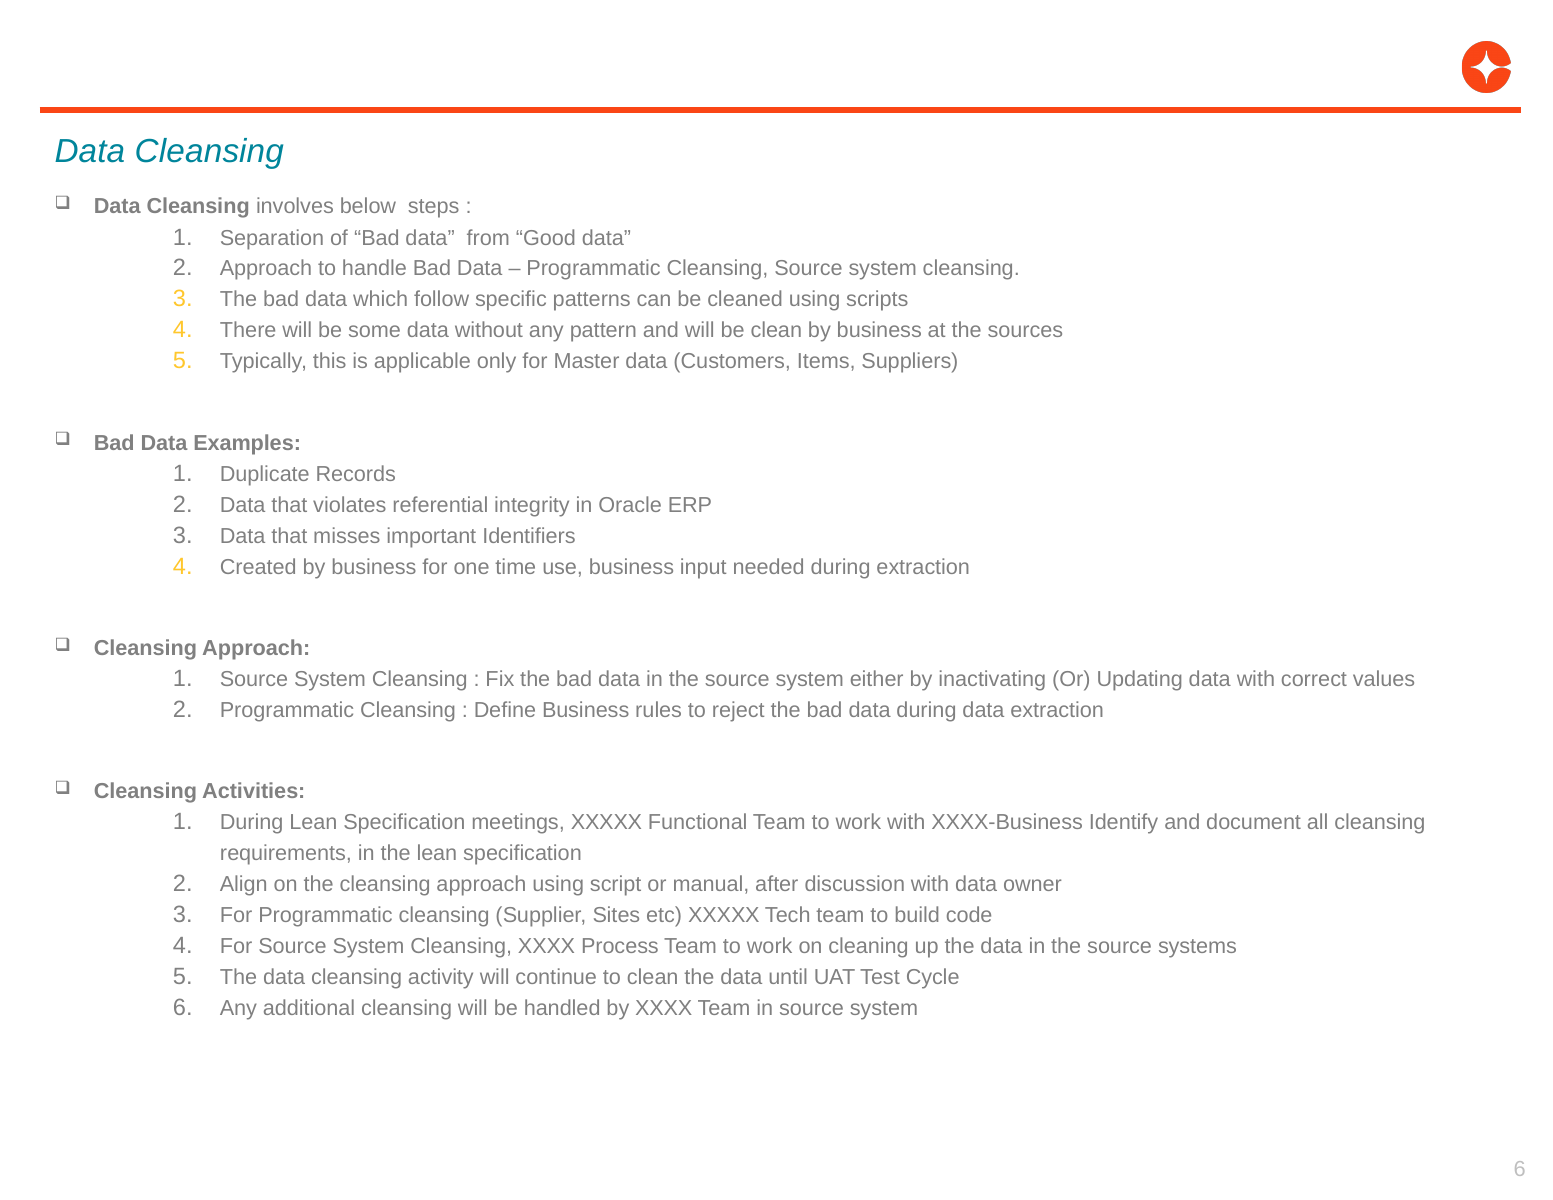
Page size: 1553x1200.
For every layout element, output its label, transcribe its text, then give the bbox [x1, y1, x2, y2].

list Data Cleansing involves below steps : Separation of “Bad data” from “Good data” Approach to handle Bad Data – Programmatic Cleansing, Source system cleansing. The bad data which follow specific patterns can be cleaned using scripts There will be some data without any pattern and will be clean by business at the sources Typically, this is applicable only for Master data (Customers, Items, Suppliers) Bad Data Examples: Duplicate Records Data that violates referential integrity in Oracle ERP Data that misses important Identifiers Created by business for one time use, business input needed during extraction Cleansing Approach: Source System Cleansing : Fix the bad data in the source system either by inactivating (Or) Updating data with correct values Programmatic Cleansing : Define Business rules to reject the bad data during data extraction Cleansing Activities: During Lean Specification meetings, XXXXX Functional Team to work with XXXX-Business Identify and document all cleansing requirements, in the lean specification Align on the cleansing approach using script or manual, after discussion with data owner For Programmatic cleansing (Supplier, Sites etc) XXXXX Tech team to build code For Source System Cleansing, XXXX Process Team to work on cleaning up the data in the source systems The data cleansing activity will continue to clean the data until UAT Test Cycle Any additional cleansing will be handled by XXXX Team in source system [39, 180, 1521, 1030]
slide_number 6 [1191, 1136, 1541, 1200]
picture [1461, 41, 1513, 93]
list Data Cleansing [39, 113, 1522, 180]
